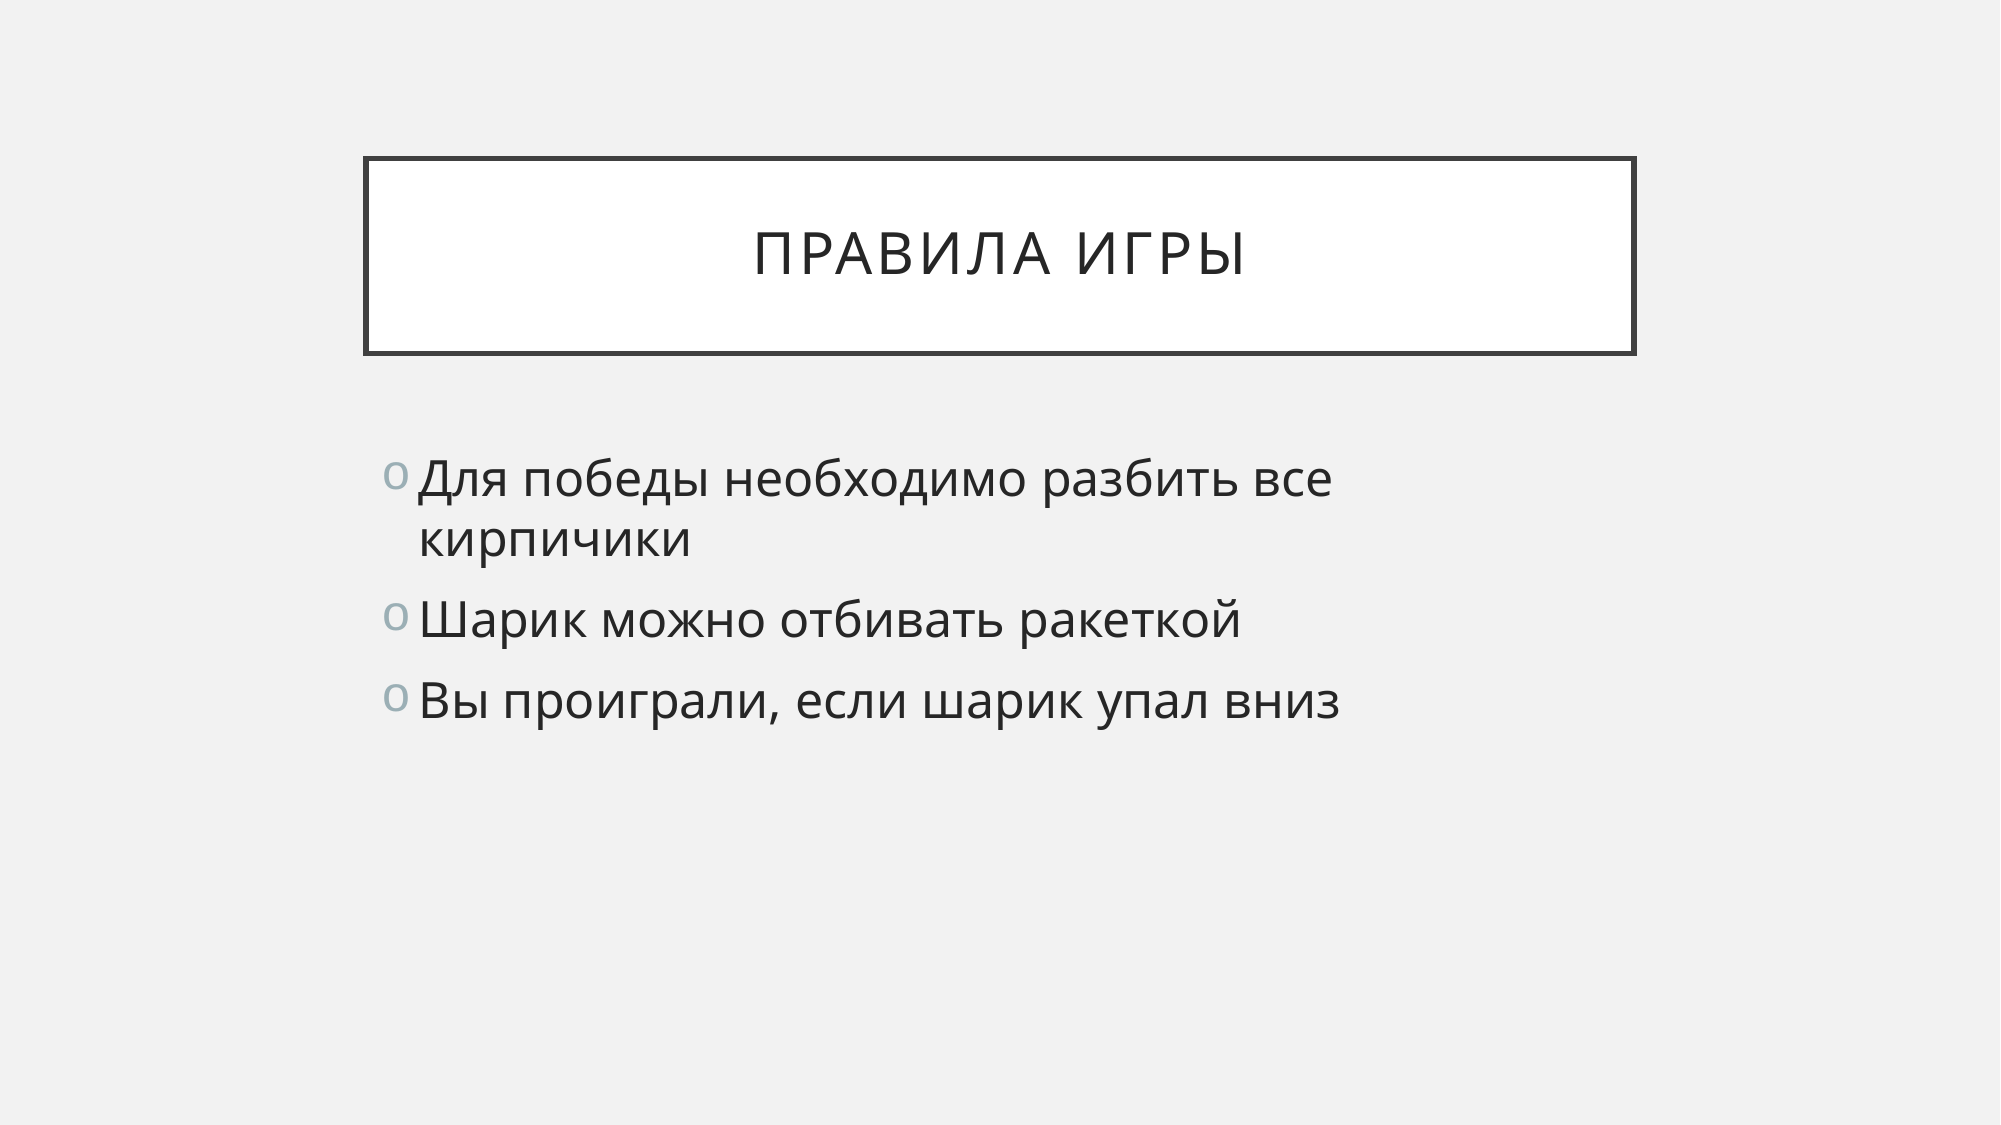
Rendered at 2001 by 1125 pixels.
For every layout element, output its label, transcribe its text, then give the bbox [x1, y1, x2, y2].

title Правила игры [363, 156, 1637, 356]
list Для победы необходимо разбить все кирпичики Шарик можно отбивать ракеткой Вы проиграли, если шарик упал вниз [366, 439, 1634, 949]
